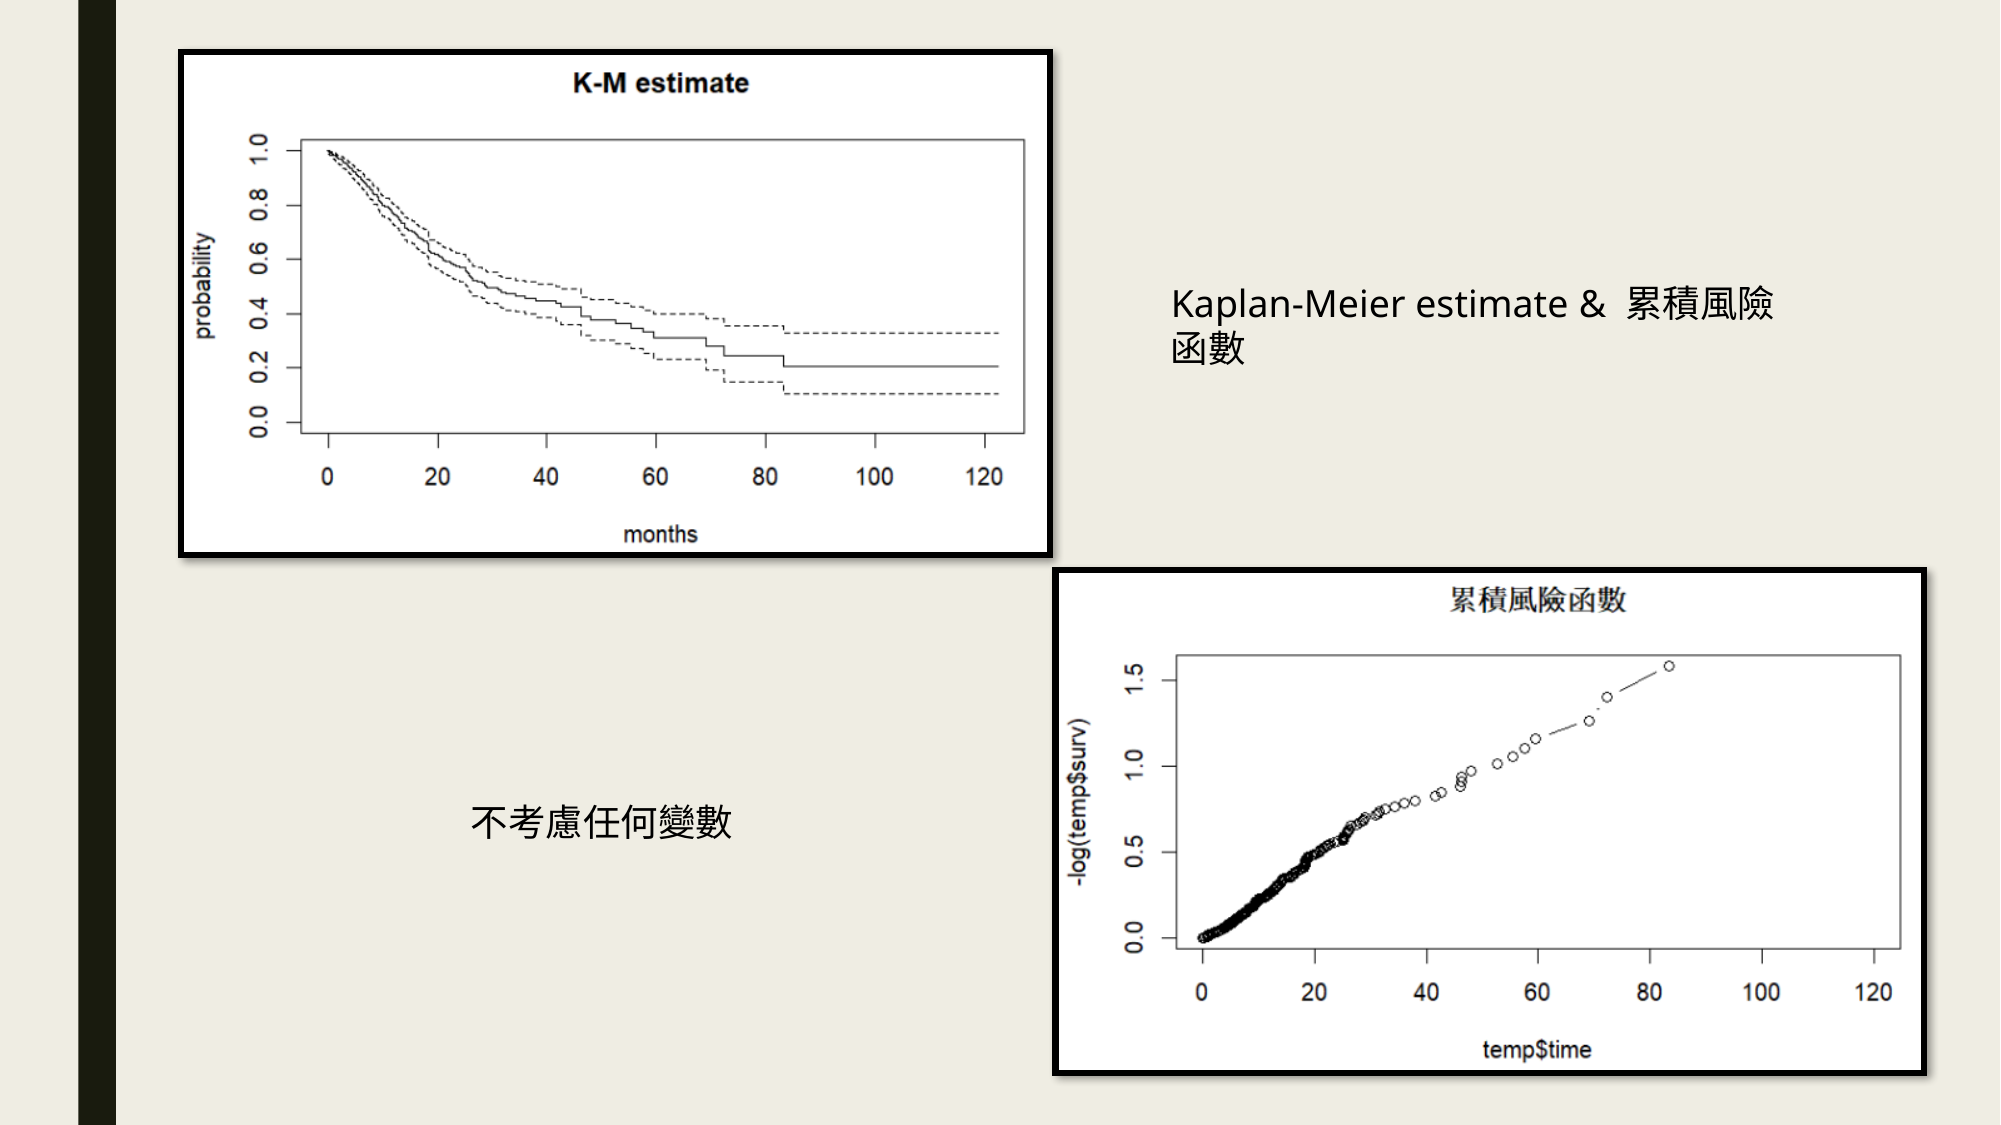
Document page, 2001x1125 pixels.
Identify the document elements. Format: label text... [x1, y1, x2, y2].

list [1058, 573, 1921, 1070]
picture [184, 55, 1047, 552]
text_box Kaplan-Meier estimate & 累積風險函數 [1156, 273, 1824, 378]
text_box 不考慮任何變數 [455, 791, 776, 851]
